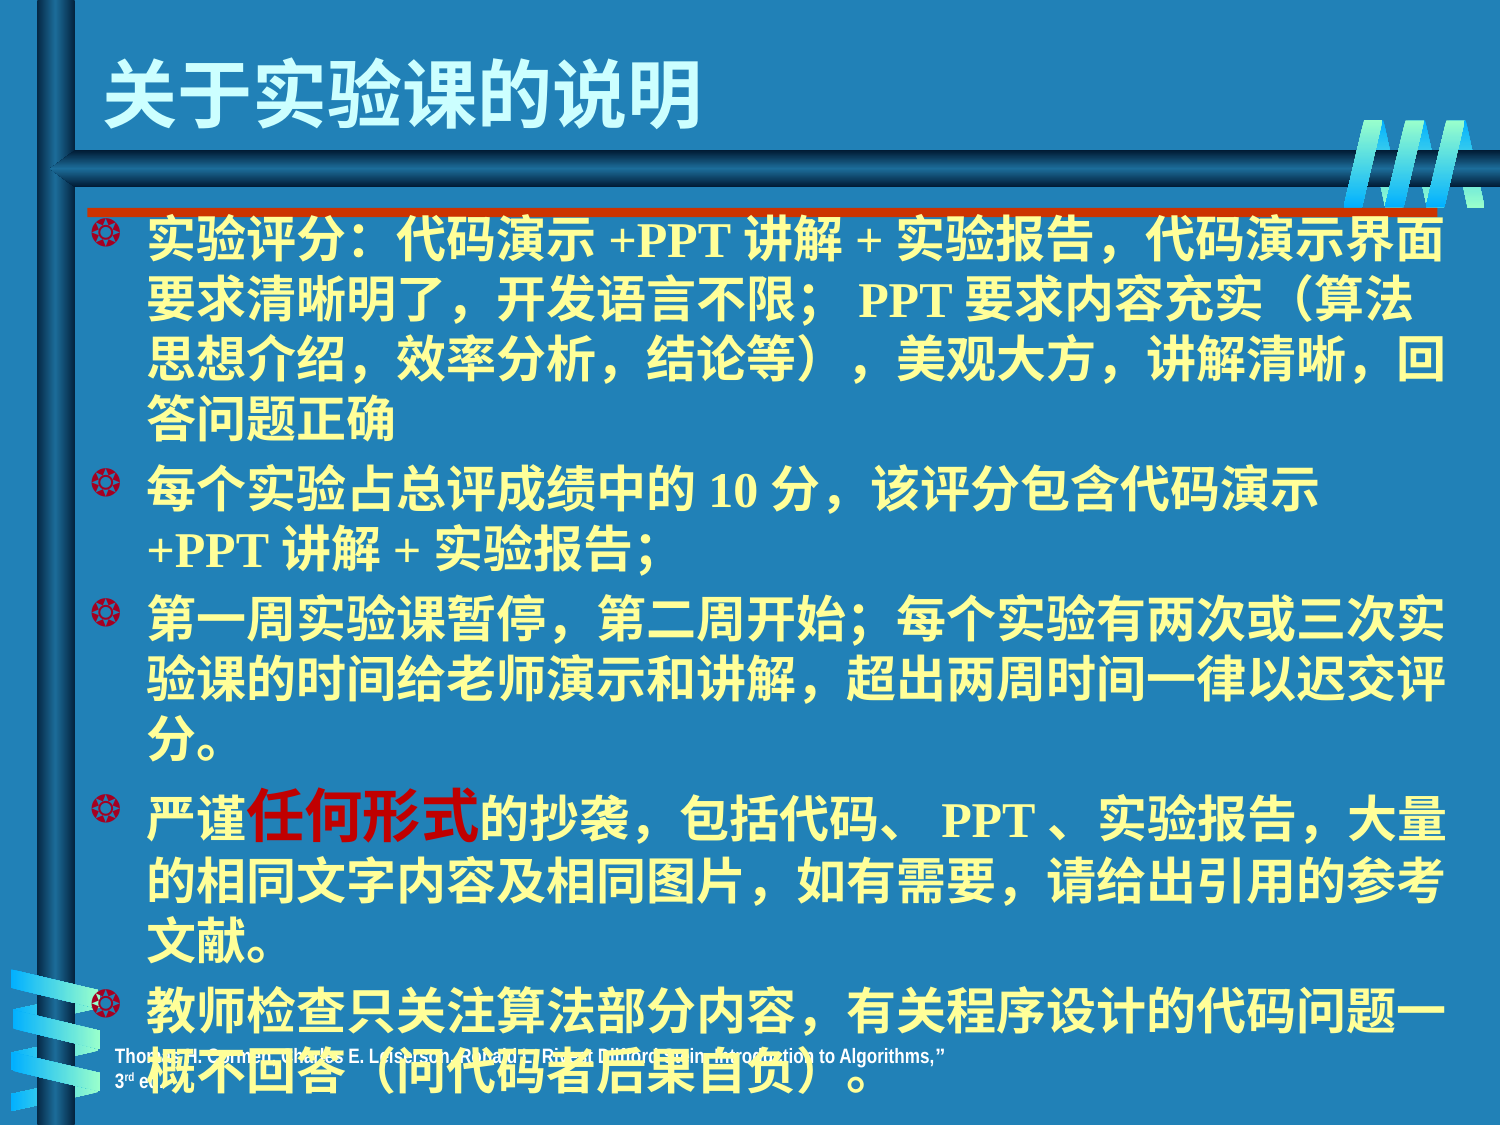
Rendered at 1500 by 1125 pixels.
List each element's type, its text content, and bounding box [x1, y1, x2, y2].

list 实验评分：代码演示+PPT讲解+实验报告，代码演示界面要求清晰明了，开发语言不限；PPT要求内容充实（算法思想介绍，效率分析，结论等），美观大方，讲解清晰，回答问题正确 每个实验占总评成绩中的10分，该评分包含代码演示+PPT讲解+实验报告； 第一周实验课暂停，第二周开始；每个实验有两次或三次实验课的时间给老师演示和讲解，超出两周时间一律以迟交评分。 严谨任何形式的抄袭，包括代码、PPT、实验报告，大量的相同文字内容及相同图片，如有需要，请给出引用的参考文献。 教师检查只关注算法部分内容，有关程序设计的代码问题一概不回答（问代码者后果自负）。 [75, 200, 1463, 1113]
title 关于实验课的说明 [87, 0, 1388, 145]
